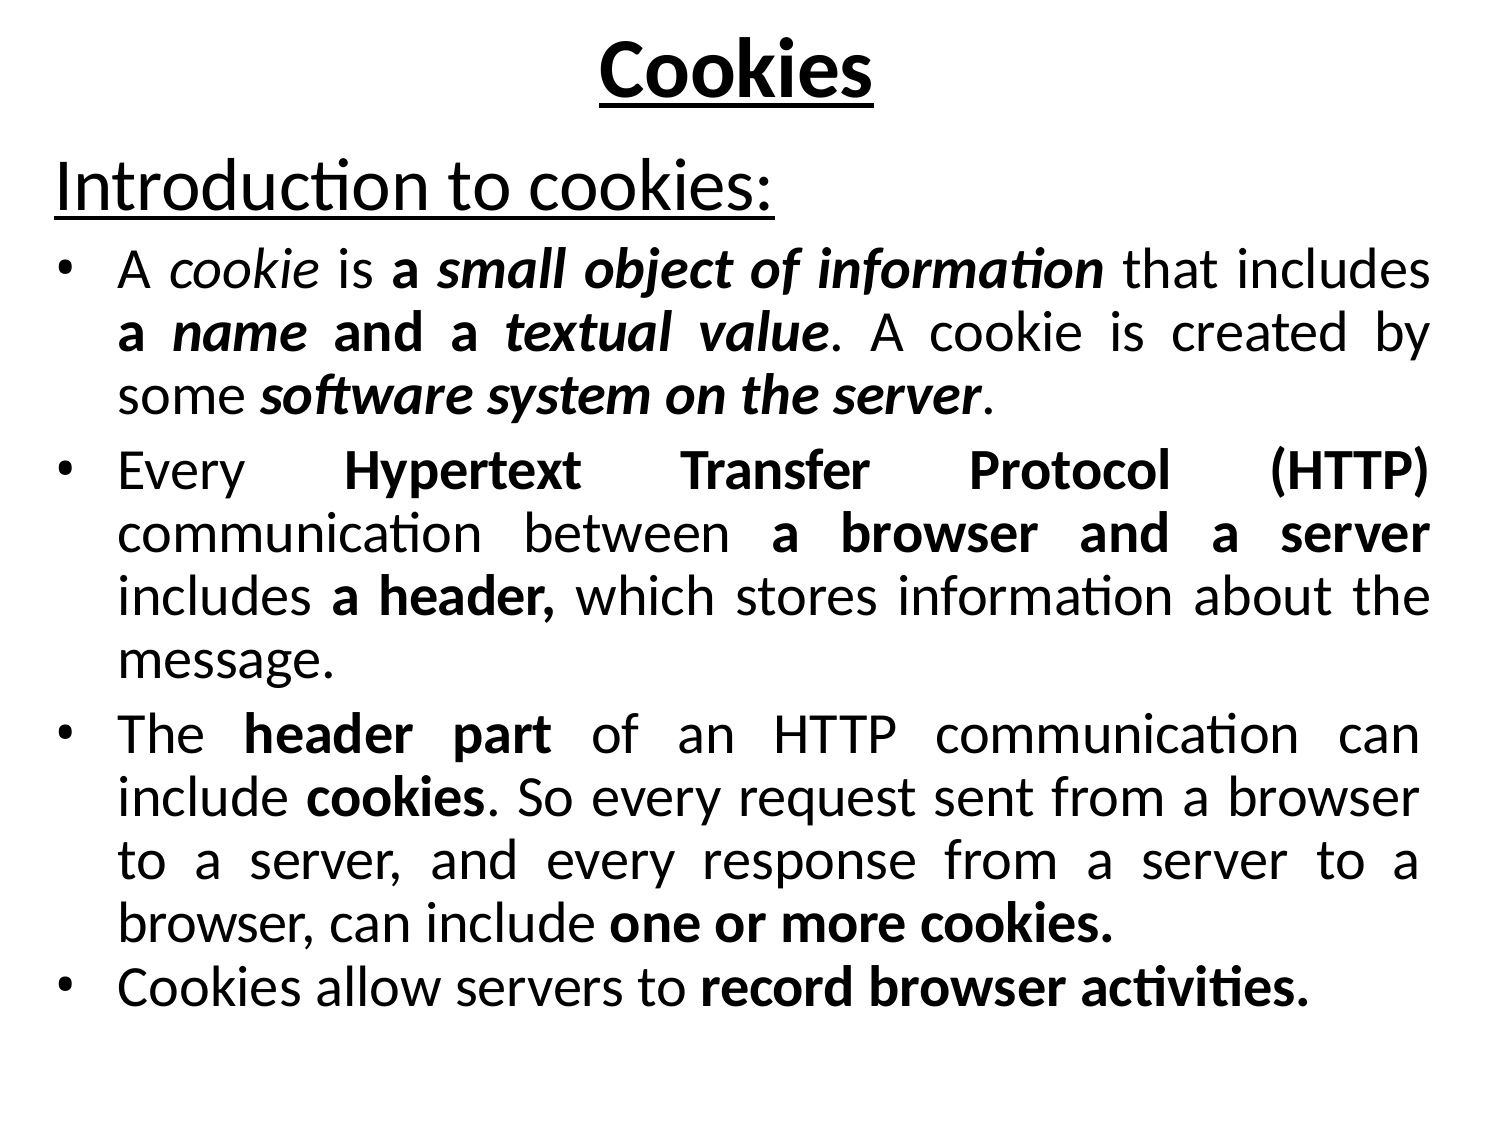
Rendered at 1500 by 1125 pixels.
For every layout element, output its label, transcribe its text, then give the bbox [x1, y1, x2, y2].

title Cookies [597, 9, 878, 126]
text_box Introduction to cookies: A cookie is a small object of information that includes a name and a textual value. A cookie is created by some software system on the server. Every Hypertext Transfer Protocol (HTTP) communication between a browser and a server includes a header, which stores information about the message. The header part of an HTTP communication can include cookies. So every request sent from a browser to a server, and every response from a server to a browser, can include one or more cookies. Cookies allow servers to record browser activities. [52, 126, 1432, 1018]
